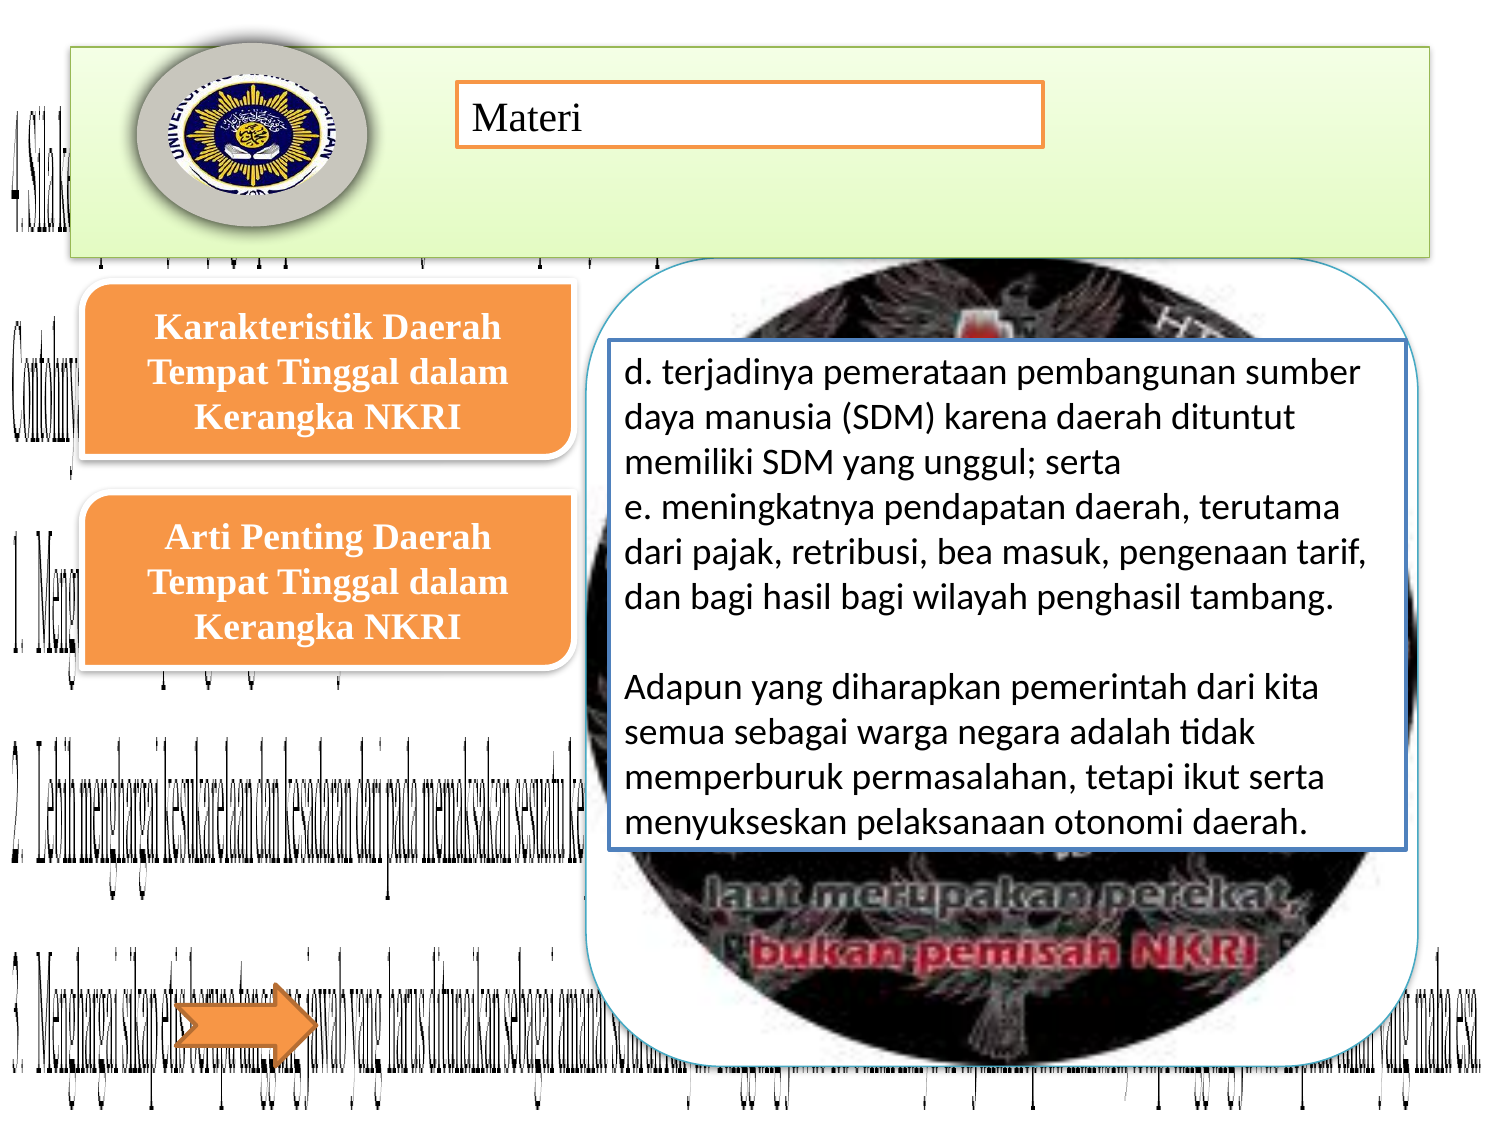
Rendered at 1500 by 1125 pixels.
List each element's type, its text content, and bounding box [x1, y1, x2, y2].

text_box [173, 982, 319, 1069]
picture [0, 0, 1500, 1125]
text_box d. terjadinya pemerataan pembangunan sumber daya manusia (SDM) karena daerah dituntut memiliki SDM yang unggul; serta e. meningkatnya pendapatan daerah, terutama dari pajak, retribusi, bea masuk, pengenaan tarif, dan bagi hasil bagi wilayah penghasil tambang. Adapun yang diharapkan pemerintah dari kita semua sebagai warga negara adalah tidak memperburuk permasalahan, tetapi ikut serta menyukseskan pelaksanaan otonomi daerah. [607, 338, 1408, 852]
